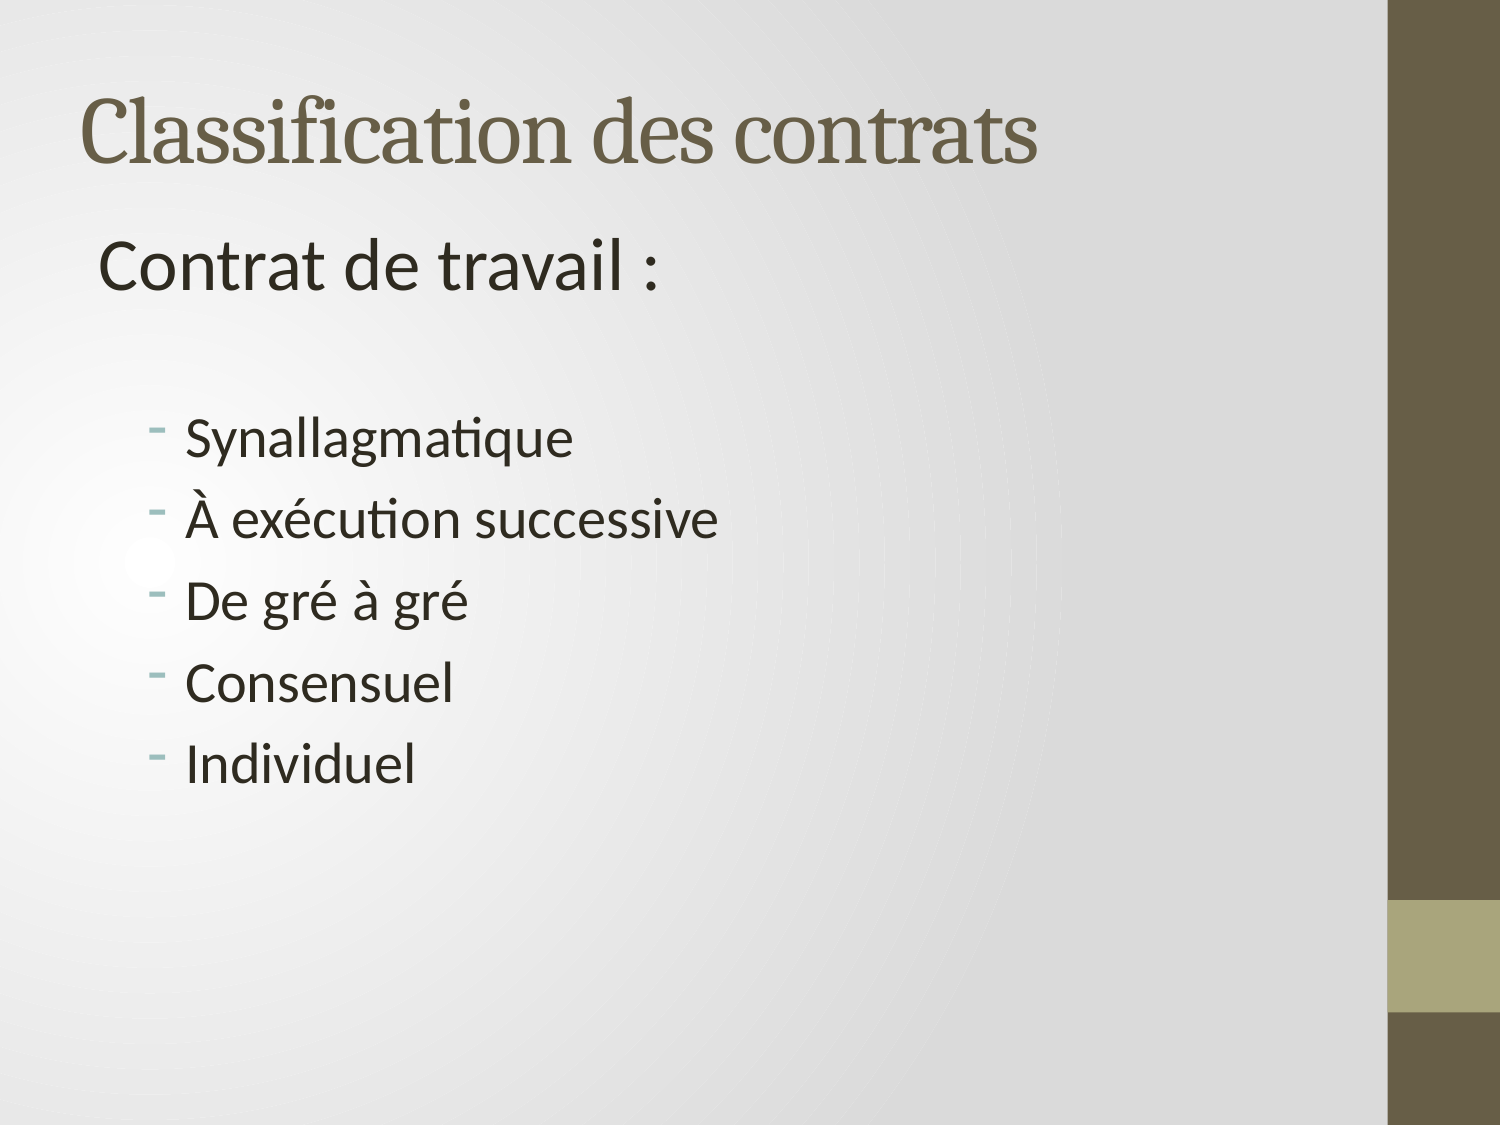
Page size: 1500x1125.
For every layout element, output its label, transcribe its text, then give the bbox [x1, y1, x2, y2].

list Contrat de travail : Synallagmatique À exécution successive De gré à gré Consensuel Individuel [64, 208, 1325, 1035]
title Classification des contrats [64, 30, 1315, 208]
